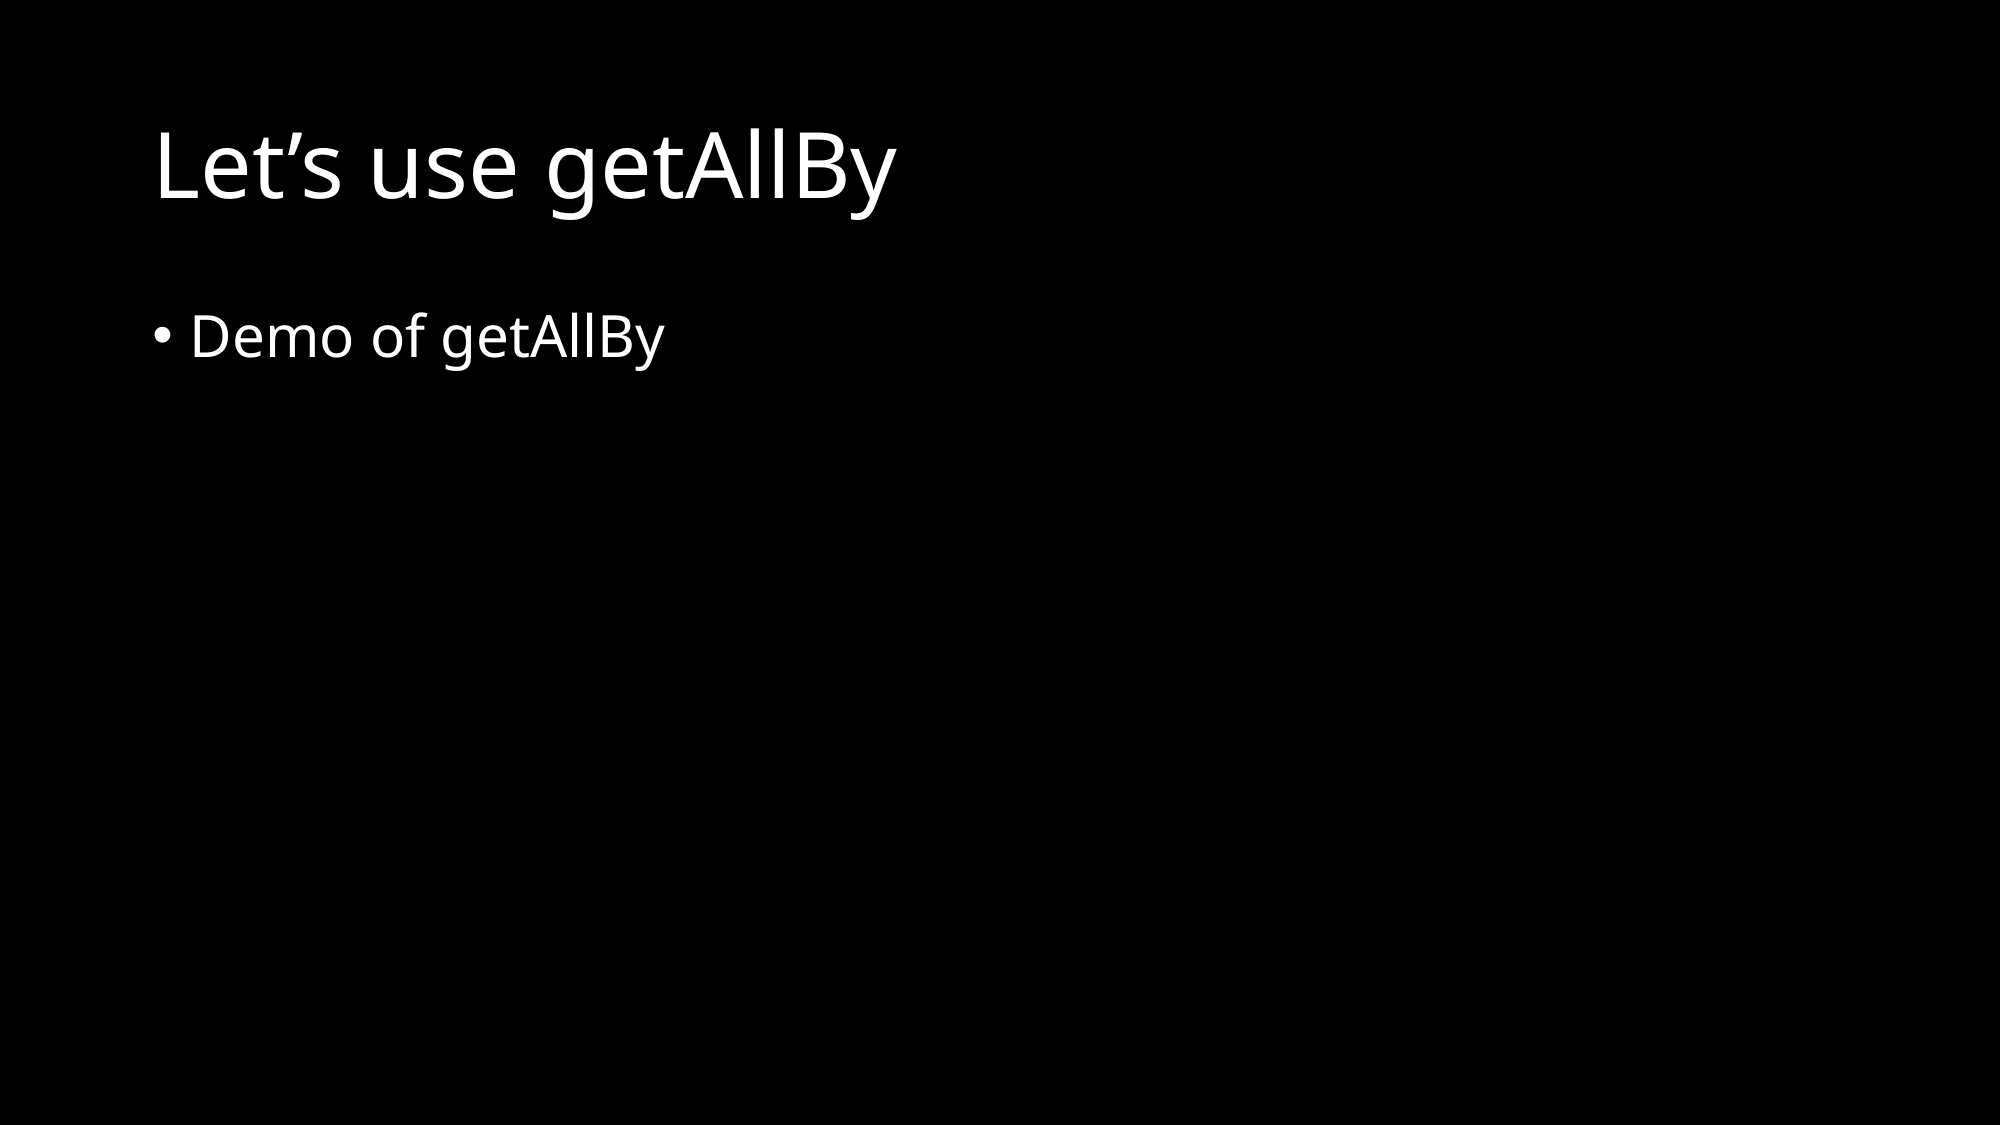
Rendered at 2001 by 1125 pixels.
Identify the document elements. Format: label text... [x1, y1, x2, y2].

title Let’s use getAllBy [137, 59, 1863, 278]
list Demo of getAllBy [137, 299, 1863, 1014]
